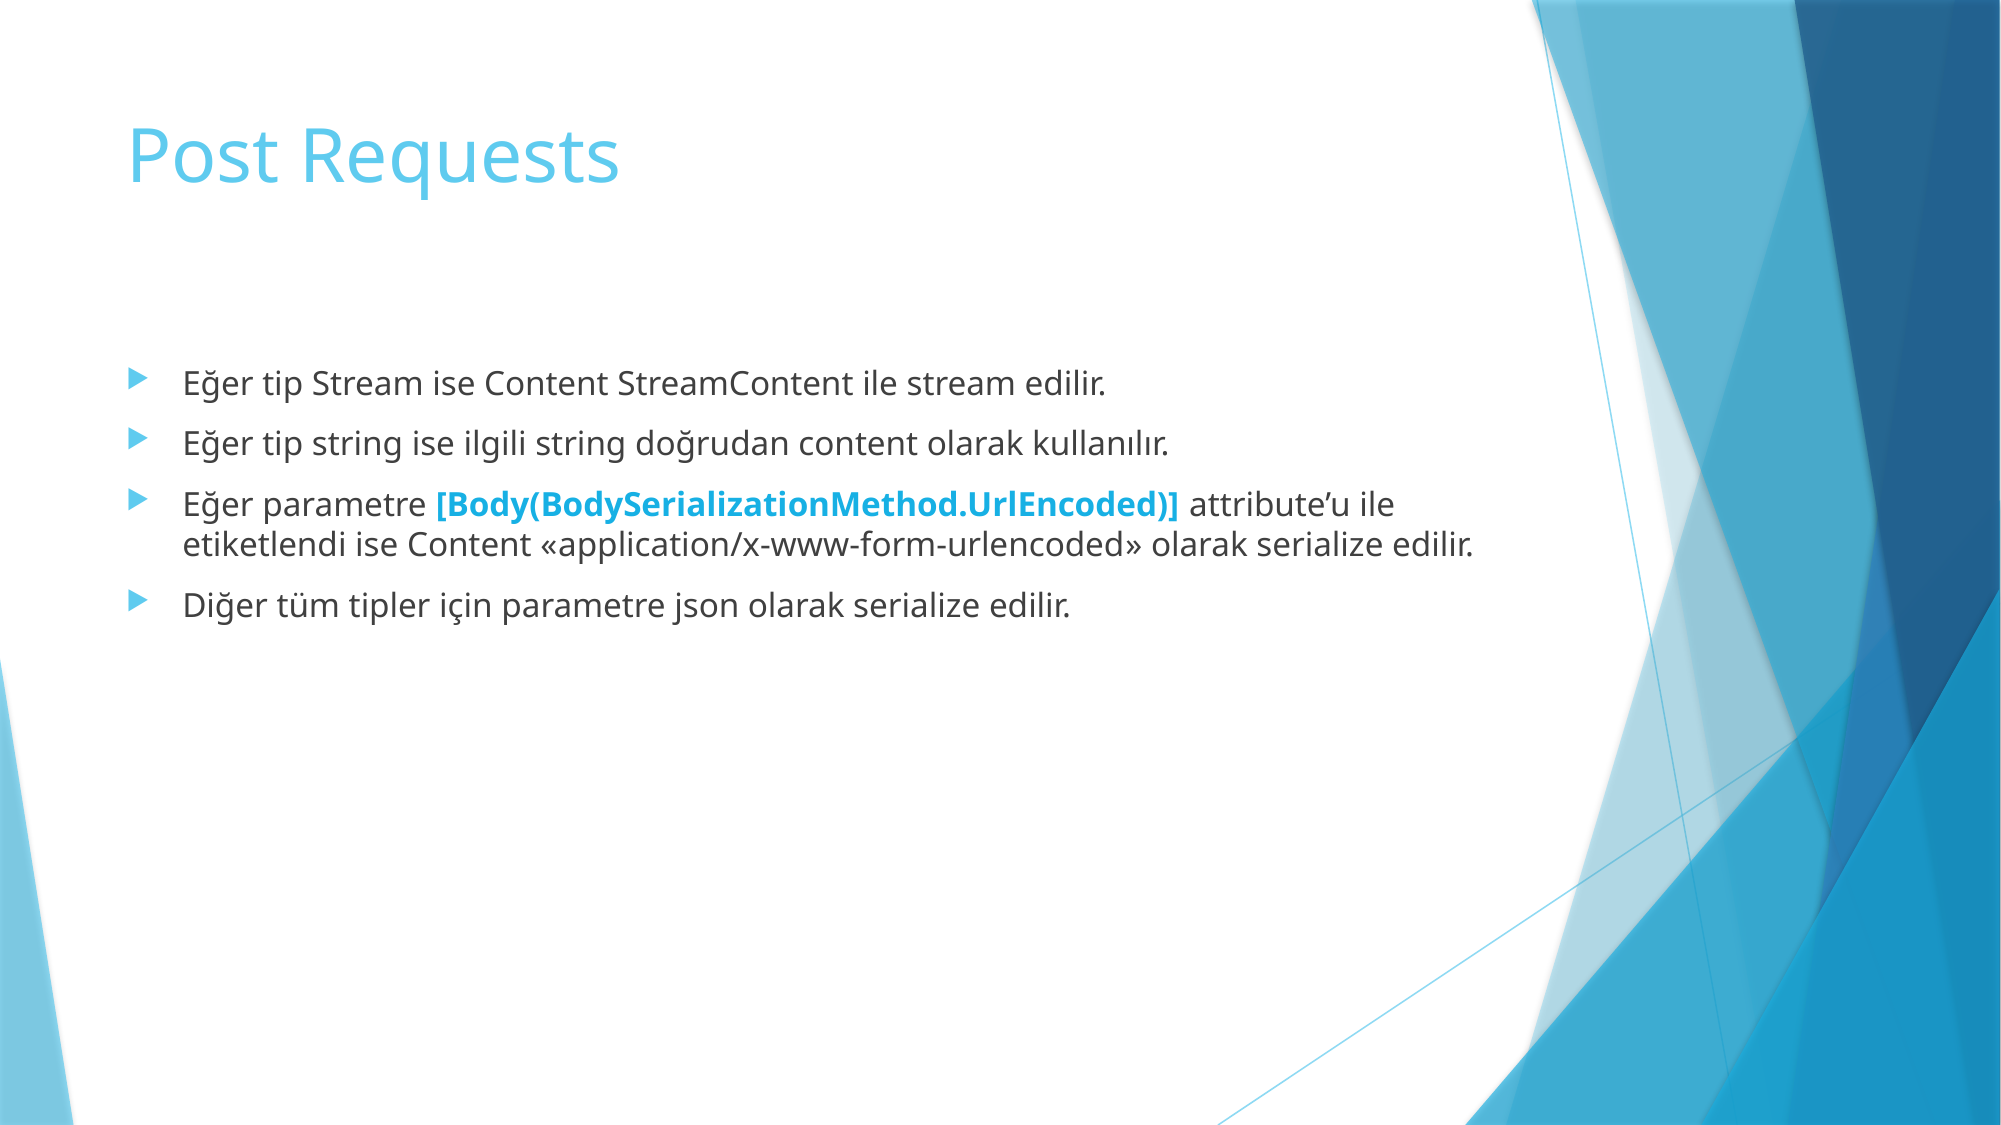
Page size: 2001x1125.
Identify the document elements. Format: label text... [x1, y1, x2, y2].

list Eğer tip Stream ise Content StreamContent ile stream edilir. Eğer tip string ise ilgili string doğrudan content olarak kullanılır. Eğer parametre [Body(BodySerializationMethod.UrlEncoded)] attribute’u ile etiketlendi ise Content «application/x-www-form-urlencoded» olarak serialize edilir. Diğer tüm tipler için parametre json olarak serialize edilir. [111, 354, 1522, 992]
title Post Requests [111, 99, 1522, 317]
